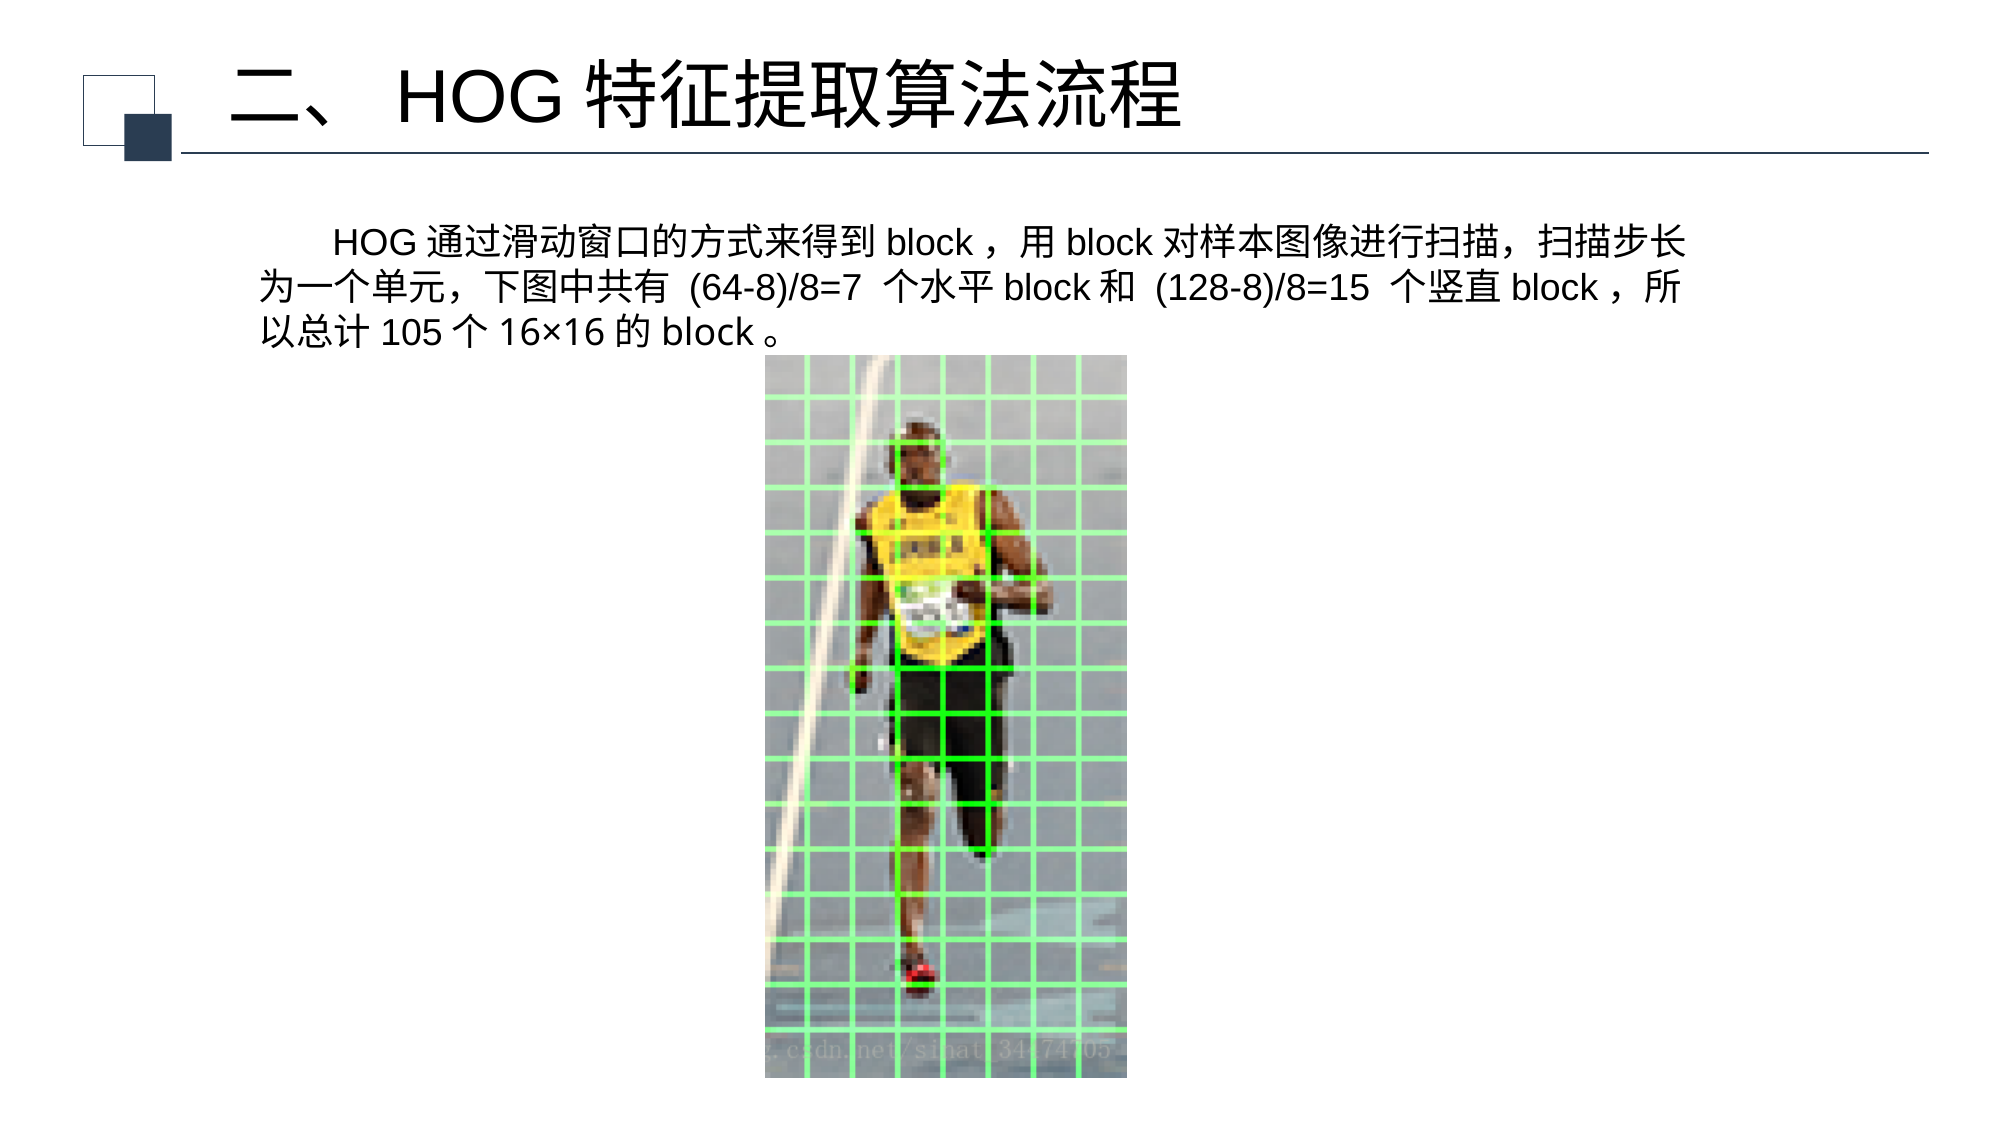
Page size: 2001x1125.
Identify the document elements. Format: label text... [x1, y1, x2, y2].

text_box [97, 200, 1863, 317]
text_box [83, 75, 155, 146]
text_box 二、HOG特征提取算法流程 [212, 40, 1722, 145]
picture [765, 355, 1127, 1078]
text_box HOG通过滑动窗口的方式来得到block，用block对样本图像进行扫描，扫描步长为一个单元，下图中共有 (64-8)/8=7 个水平block和 (128-8)/8=15 个竖直block，所以总计105个16×16的block。 [244, 210, 1717, 450]
text_box [124, 113, 172, 162]
